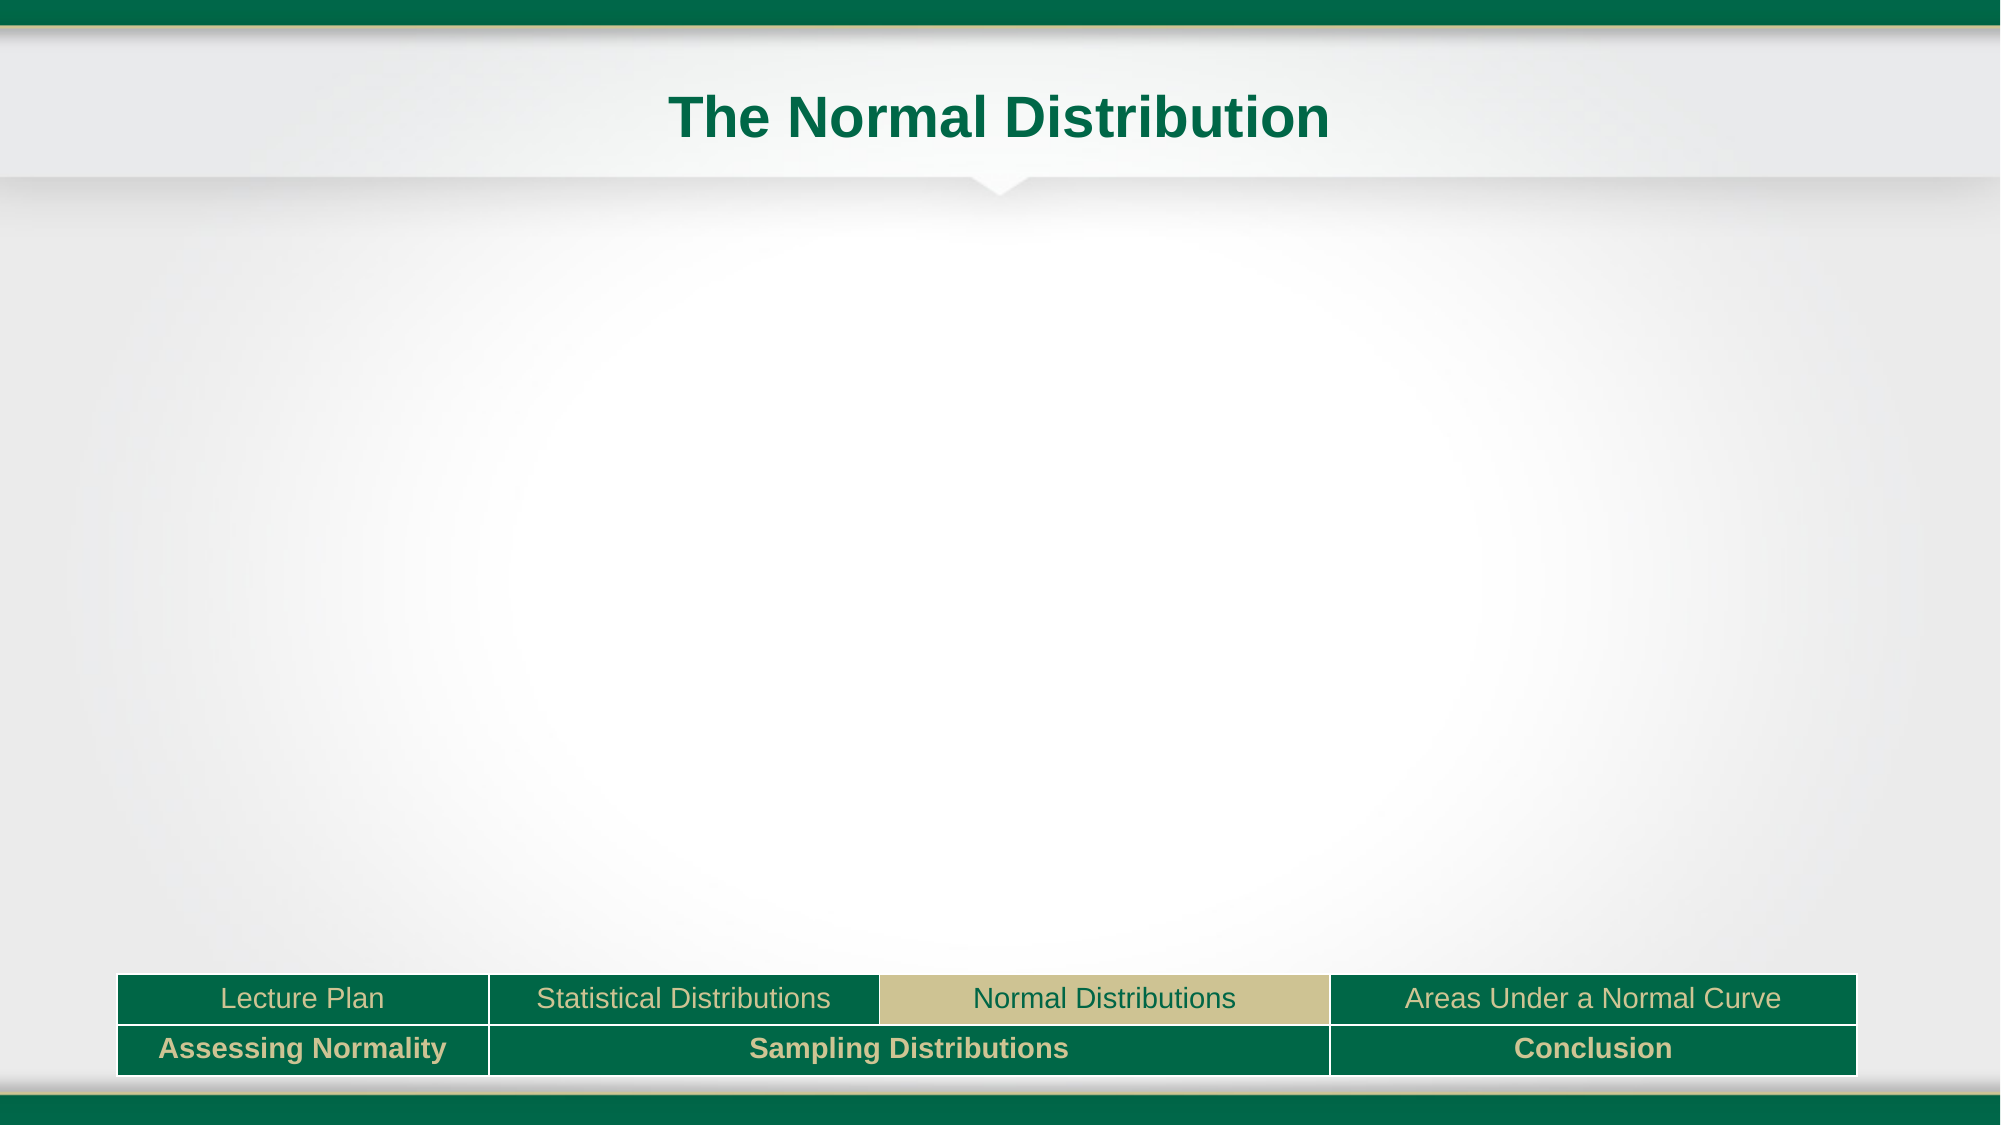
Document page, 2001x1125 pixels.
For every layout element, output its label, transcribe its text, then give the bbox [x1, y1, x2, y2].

table_header Areas Under a Normal Curve [1331, 975, 1856, 1024]
table_cell Conclusion [1331, 1026, 1856, 1075]
table_header Statistical Distributions [490, 975, 879, 1024]
picture [0, 0, 2001, 1125]
table_cell Sampling Distributions [490, 1026, 1329, 1075]
table_header Lecture Plan [118, 975, 488, 1024]
table_cell Assessing Normality [118, 1026, 488, 1075]
title The Normal Distribution [0, 71, 2000, 147]
table_header Normal Distributions [880, 975, 1329, 1024]
